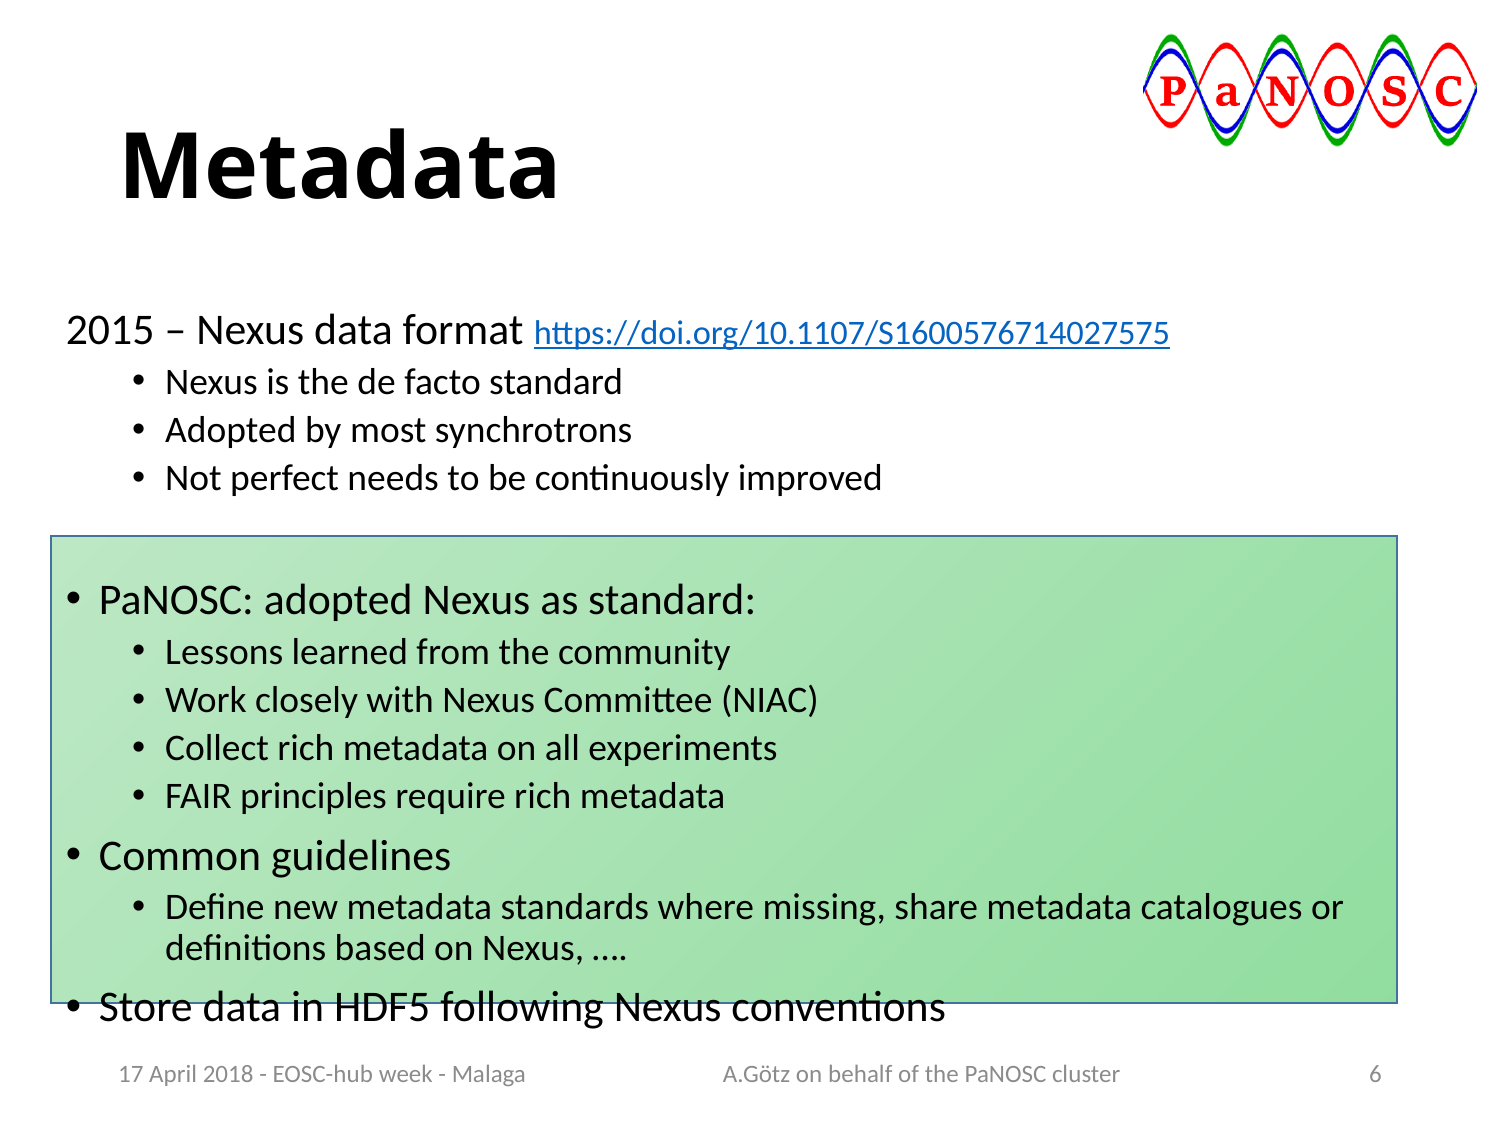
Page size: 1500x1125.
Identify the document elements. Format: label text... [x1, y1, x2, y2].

footer A.Götz on behalf of the PaNOSC cluster [554, 1042, 1290, 1103]
list 2015 – Nexus data format https://doi.org/10.1107/S1600576714027575 Nexus is the de facto standard Adopted by most synchrotrons Not perfect needs to be continuously improved PaNOSC: adopted Nexus as standard: Lessons learned from the community Work closely with Nexus Committee (NIAC) Collect rich metadata on all experiments FAIR principles require rich metadata Common guidelines Define new metadata standards where missing, share metadata catalogues or definitions based on Nexus, …. Store data in HDF5 following Nexus conventions [50, 299, 1452, 1043]
slide_number 6 [1304, 1042, 1397, 1103]
picture [1143, 29, 1477, 151]
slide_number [103, 1042, 554, 1103]
title Metadata [103, 59, 1121, 278]
